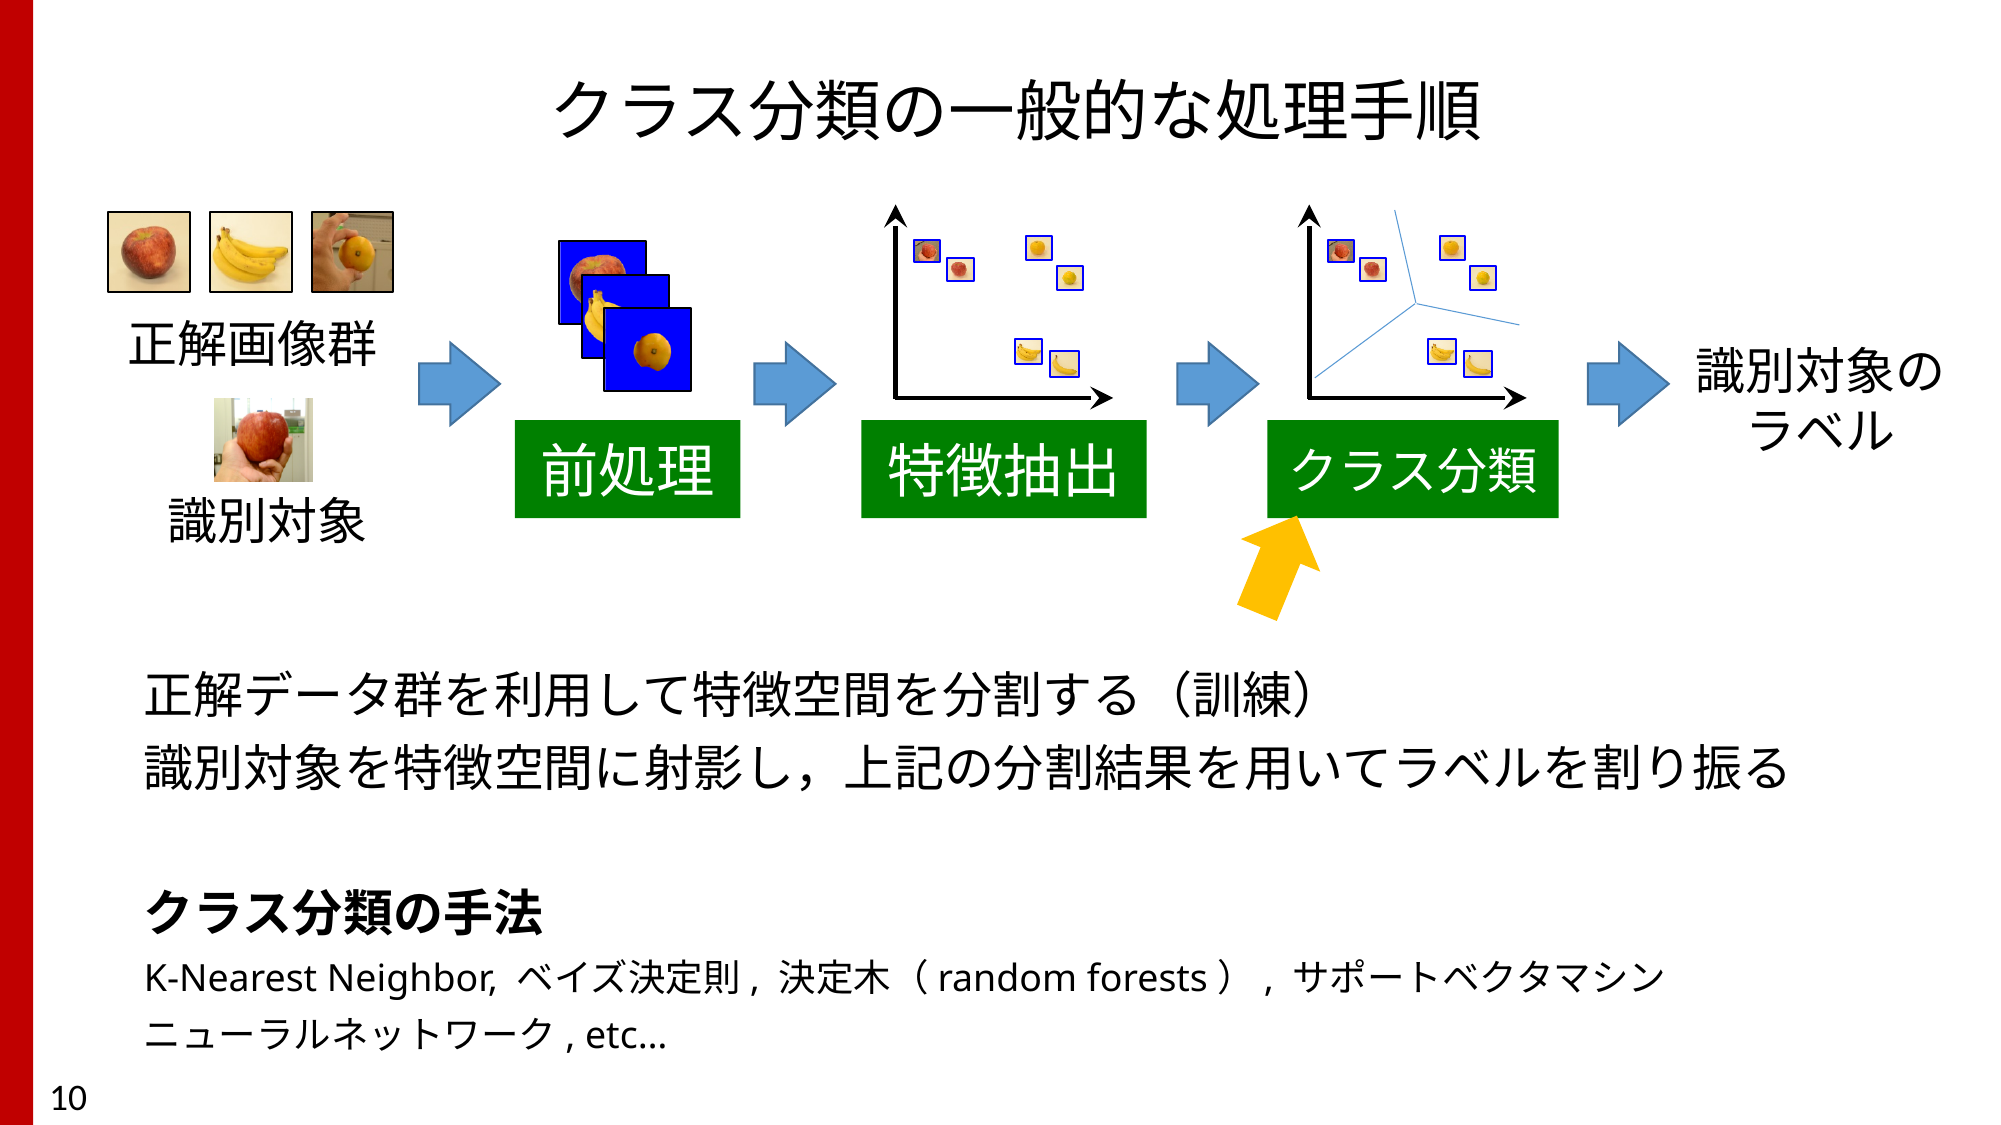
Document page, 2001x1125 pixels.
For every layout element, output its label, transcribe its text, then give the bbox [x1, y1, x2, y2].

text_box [861, 204, 1147, 519]
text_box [109, 213, 395, 558]
text_box [1176, 340, 1260, 428]
text_box 正解データ群を利用して特徴空間を分割する（訓練） 識別対象を特徴空間に射影し，上記の分割結果を用いてラベルを割り振る クラス分類の手法 K-Nearest Neighbor, ベイズ決定則, 決定木（random forests）, サポートベクタマシン ニューラルネットワーク, etc… [129, 656, 1811, 1064]
text_box [1235, 519, 1323, 623]
slide_number 10 [34, 1065, 485, 1125]
text_box [418, 340, 502, 428]
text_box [1267, 204, 1559, 519]
text_box クラス分類の一般的な処理手順 [440, 56, 1592, 161]
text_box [514, 241, 741, 519]
text_box 識別対象の ラベル [1680, 332, 1961, 467]
text_box [753, 340, 838, 428]
text_box [1586, 340, 1671, 428]
